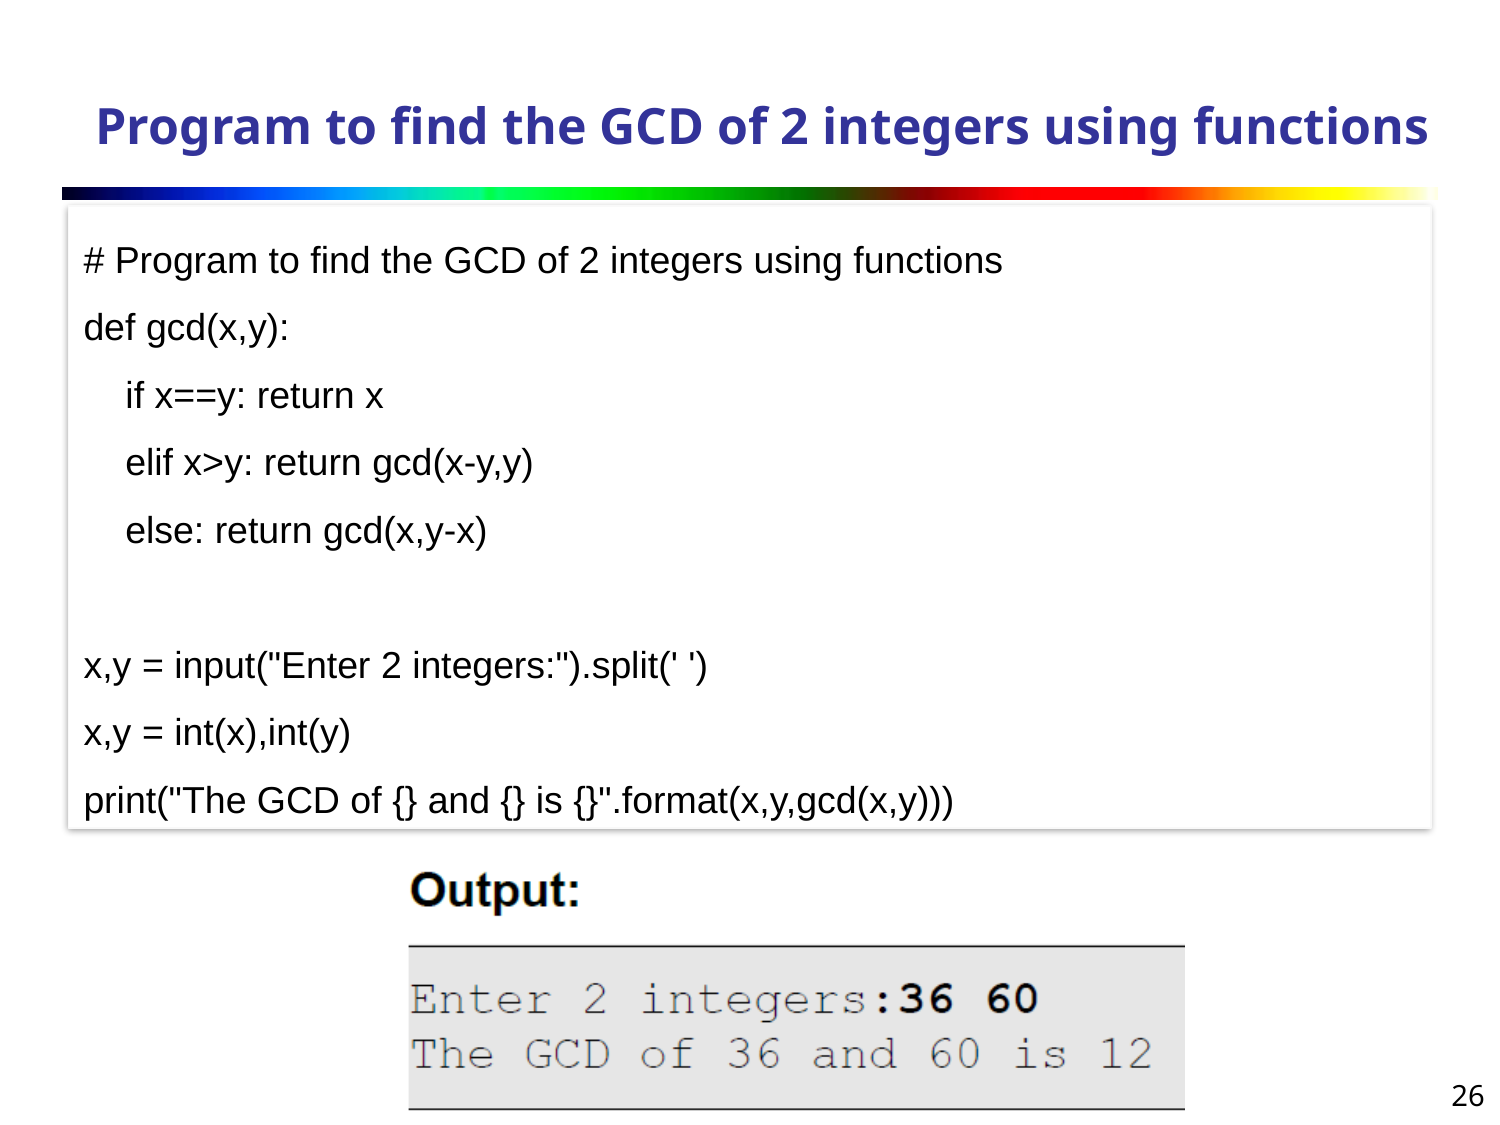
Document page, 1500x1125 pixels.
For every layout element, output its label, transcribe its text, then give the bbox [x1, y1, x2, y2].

slide_number 26 [1187, 1049, 1500, 1125]
text_box # Program to find the GCD of 2 integers using functions def gcd(x,y): if x==y: return x elif x>y: return gcd(x-y,y) else: return gcd(x,y-x) x,y = input("Enter 2 integers:").split(' ') x,y = int(x),int(y) print("The GCD of {} and {} is {}".format(x,y,gcd(x,y))) [68, 205, 1432, 829]
picture [62, 187, 355, 200]
picture [382, 187, 1438, 200]
picture [398, 865, 1186, 1115]
title Program to find the GCD of 2 integers using functions [50, 37, 1475, 163]
